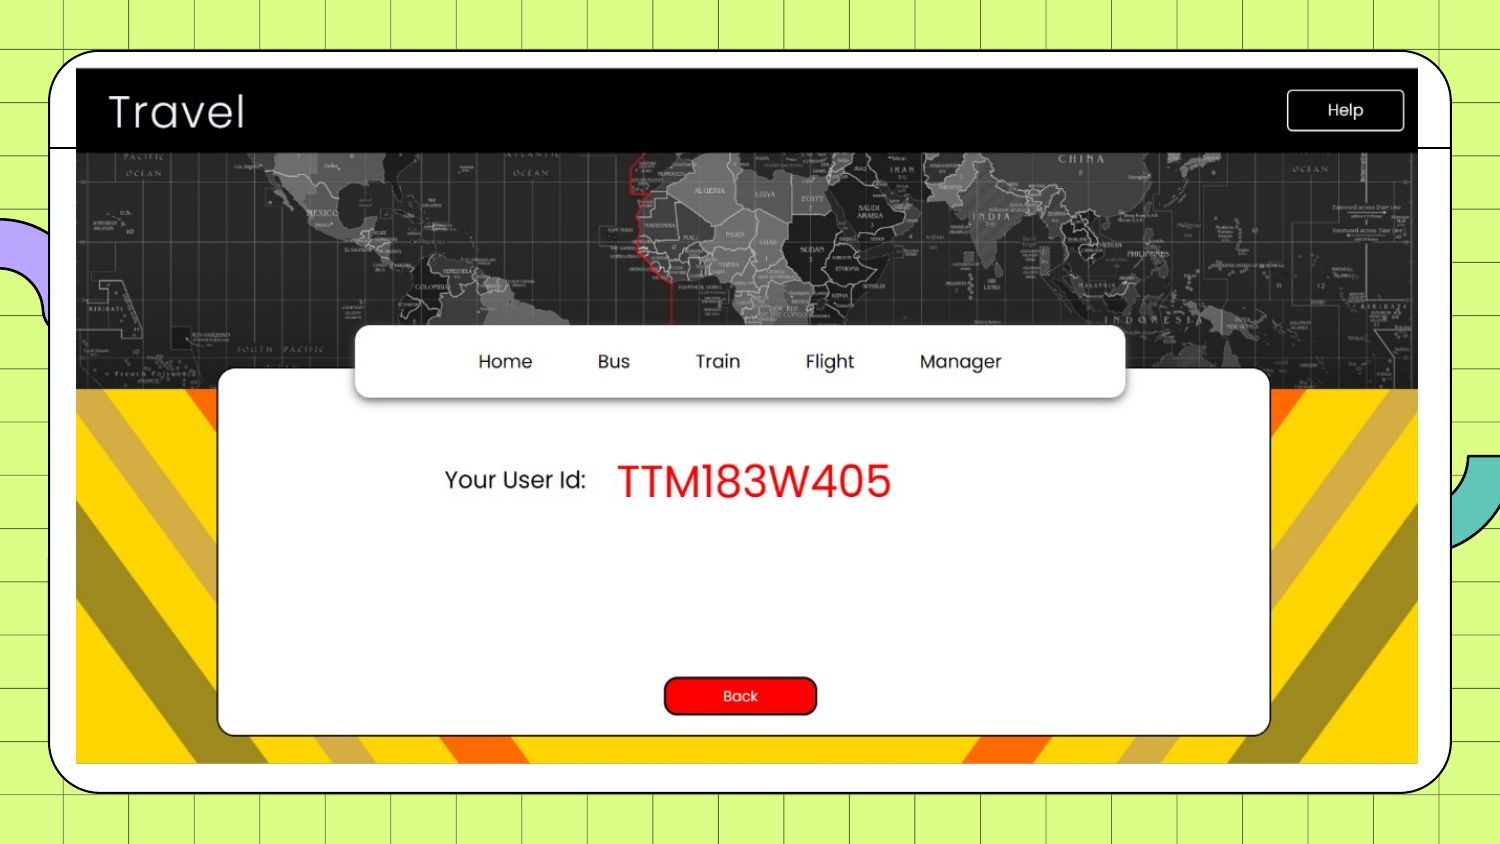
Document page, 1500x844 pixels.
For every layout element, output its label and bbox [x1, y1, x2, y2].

list [76, 67, 1418, 764]
